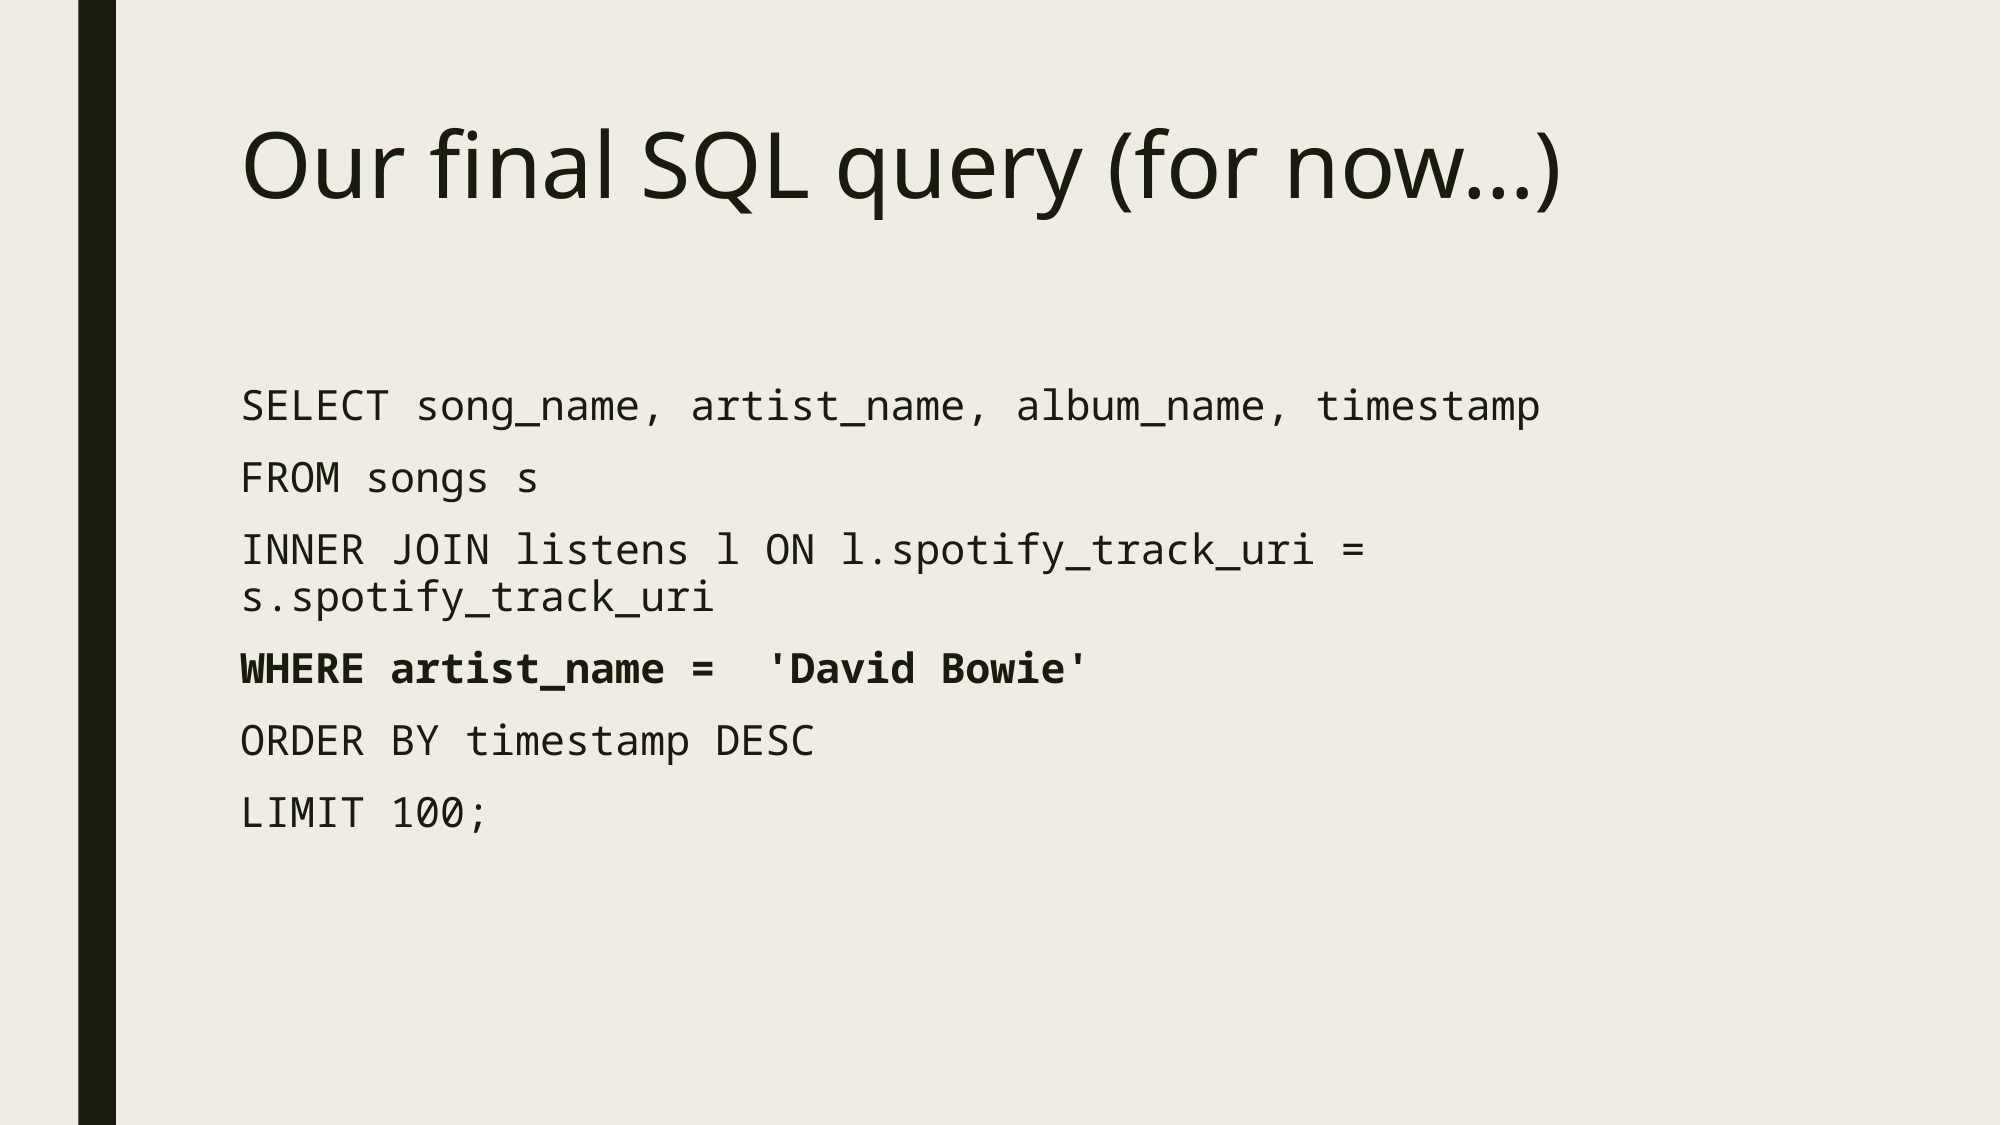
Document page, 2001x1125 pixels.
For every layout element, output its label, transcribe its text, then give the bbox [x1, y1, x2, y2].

title Our final SQL query (for now…) [225, 112, 1800, 357]
list SELECT song_name, artist_name, album_name, timestamp FROM songs s INNER JOIN listens l ON l.spotify_track_uri = s.spotify_track_uri WHERE artist_name = 'David Bowie' ORDER BY timestamp DESC LIMIT 100; [225, 375, 1800, 963]
